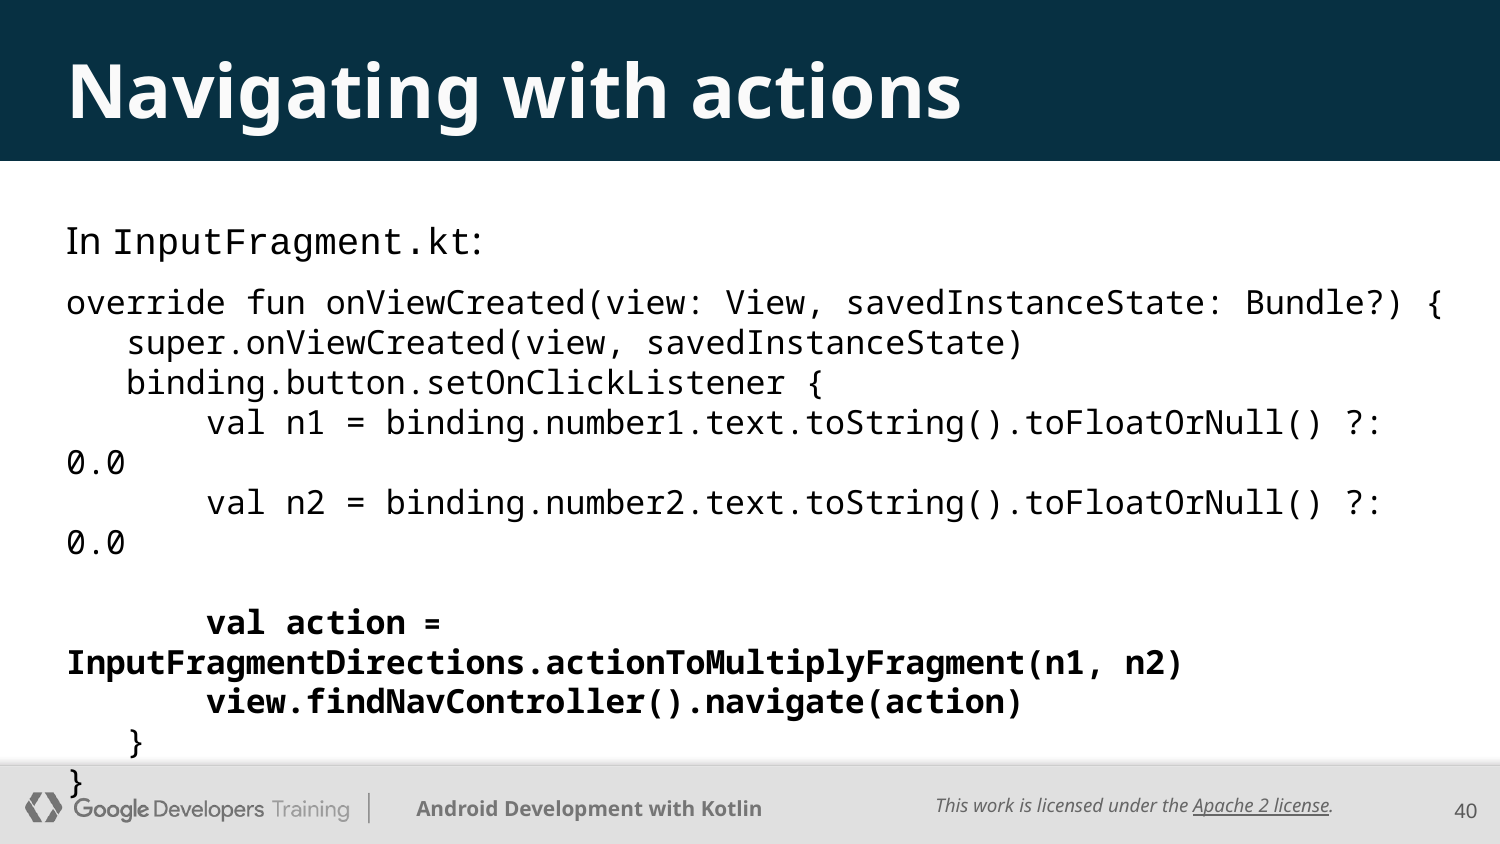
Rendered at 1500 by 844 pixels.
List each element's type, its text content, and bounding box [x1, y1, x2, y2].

title Navigating with actions [51, 28, 1449, 122]
slide_number 40 [1402, 777, 1493, 842]
text_box override fun onViewCreated(view: View, savedInstanceState: Bundle?) { super.onViewCreated(view, savedInstanceState) binding.button.setOnClickListener { val n1 = binding.number1.text.toString().toFloatOrNull() ?: 0.0 val n2 = binding.number2.text.toString().toFloatOrNull() ?: 0.0 val action = InputFragmentDirections.actionToMultiplyFragment(n1, n2) view.findNavController().navigate(action) } } [51, 266, 1468, 732]
picture [0, 161, 1500, 844]
list In InputFragment.kt: [51, 201, 1449, 266]
